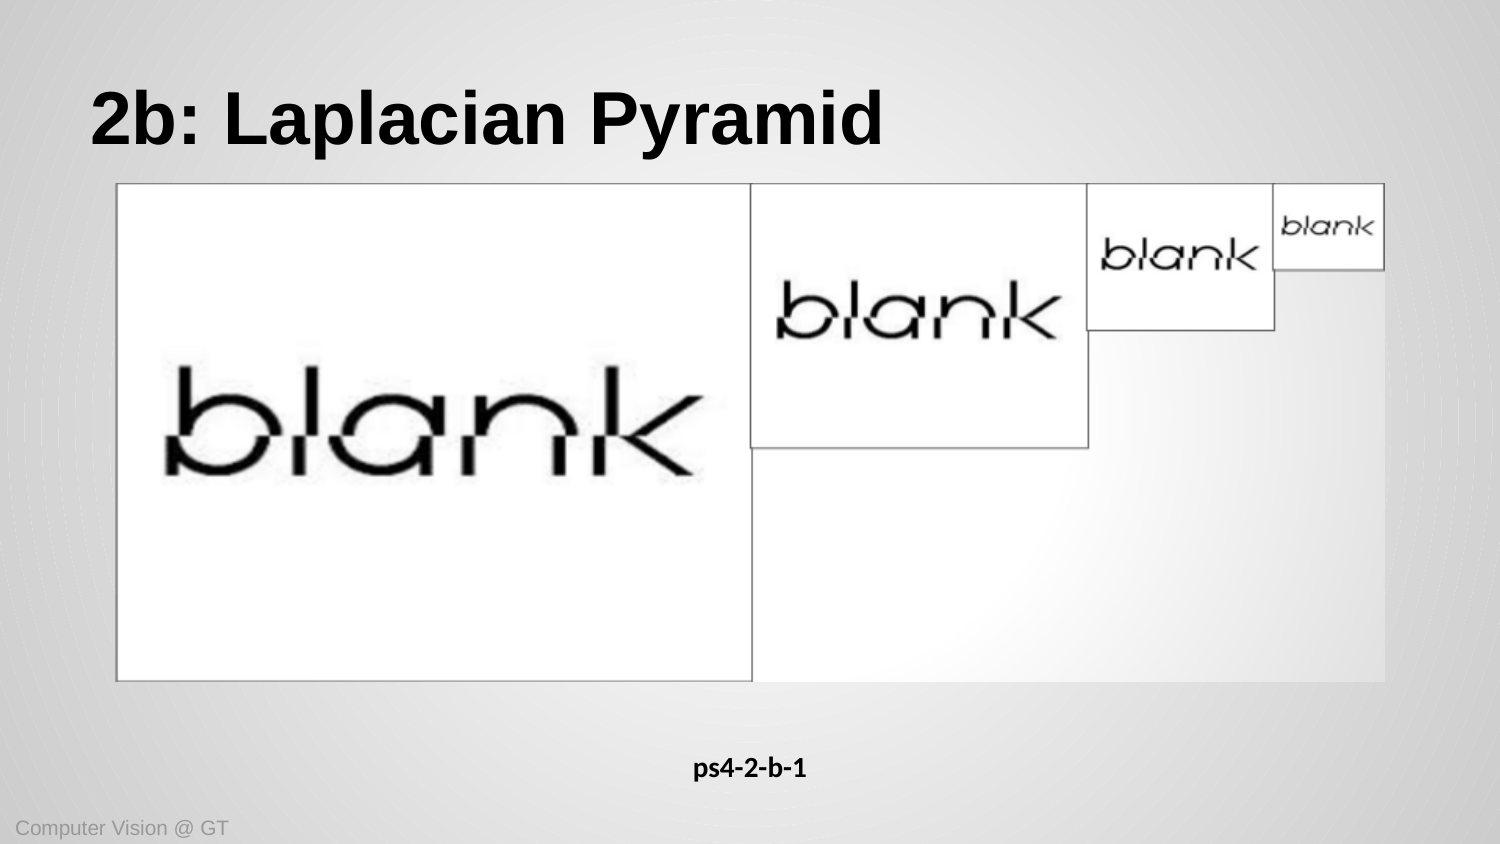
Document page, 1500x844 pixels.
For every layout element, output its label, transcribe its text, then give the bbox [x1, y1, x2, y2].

title 2b: Laplacian Pyramid [75, 33, 1425, 175]
picture [115, 182, 1385, 682]
text_box Computer Vision @ GT [0, 811, 422, 844]
text_box ps4-2-b-1 [395, 728, 1105, 811]
